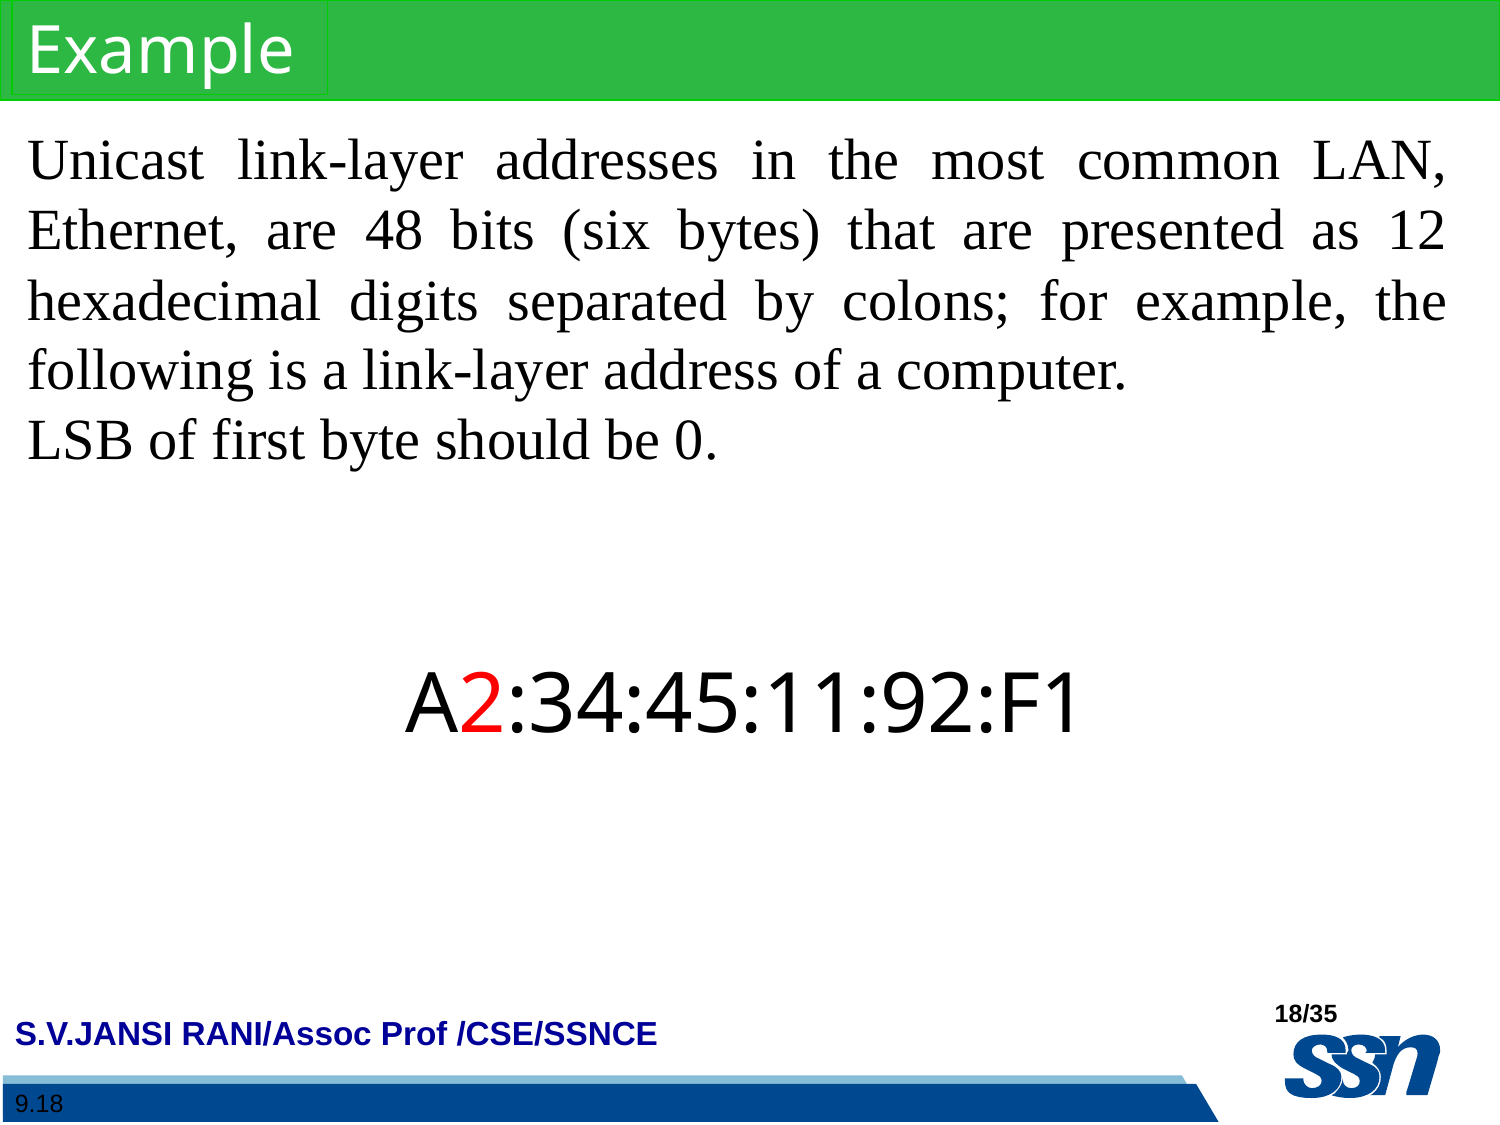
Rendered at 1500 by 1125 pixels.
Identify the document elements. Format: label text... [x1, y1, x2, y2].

text_box A2:34:45:11:92:F1 [391, 641, 1104, 757]
text_box 9.18 [0, 1049, 313, 1125]
text_box Unicast link-layer addresses in the most common LAN, Ethernet, are 48 bits (six bytes) that are presented as 12 hexadecimal digits separated by colons; for example, the following is a link-layer address of a computer. LSB of first byte should be 0. [12, 114, 1463, 479]
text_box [0, 0, 1500, 101]
